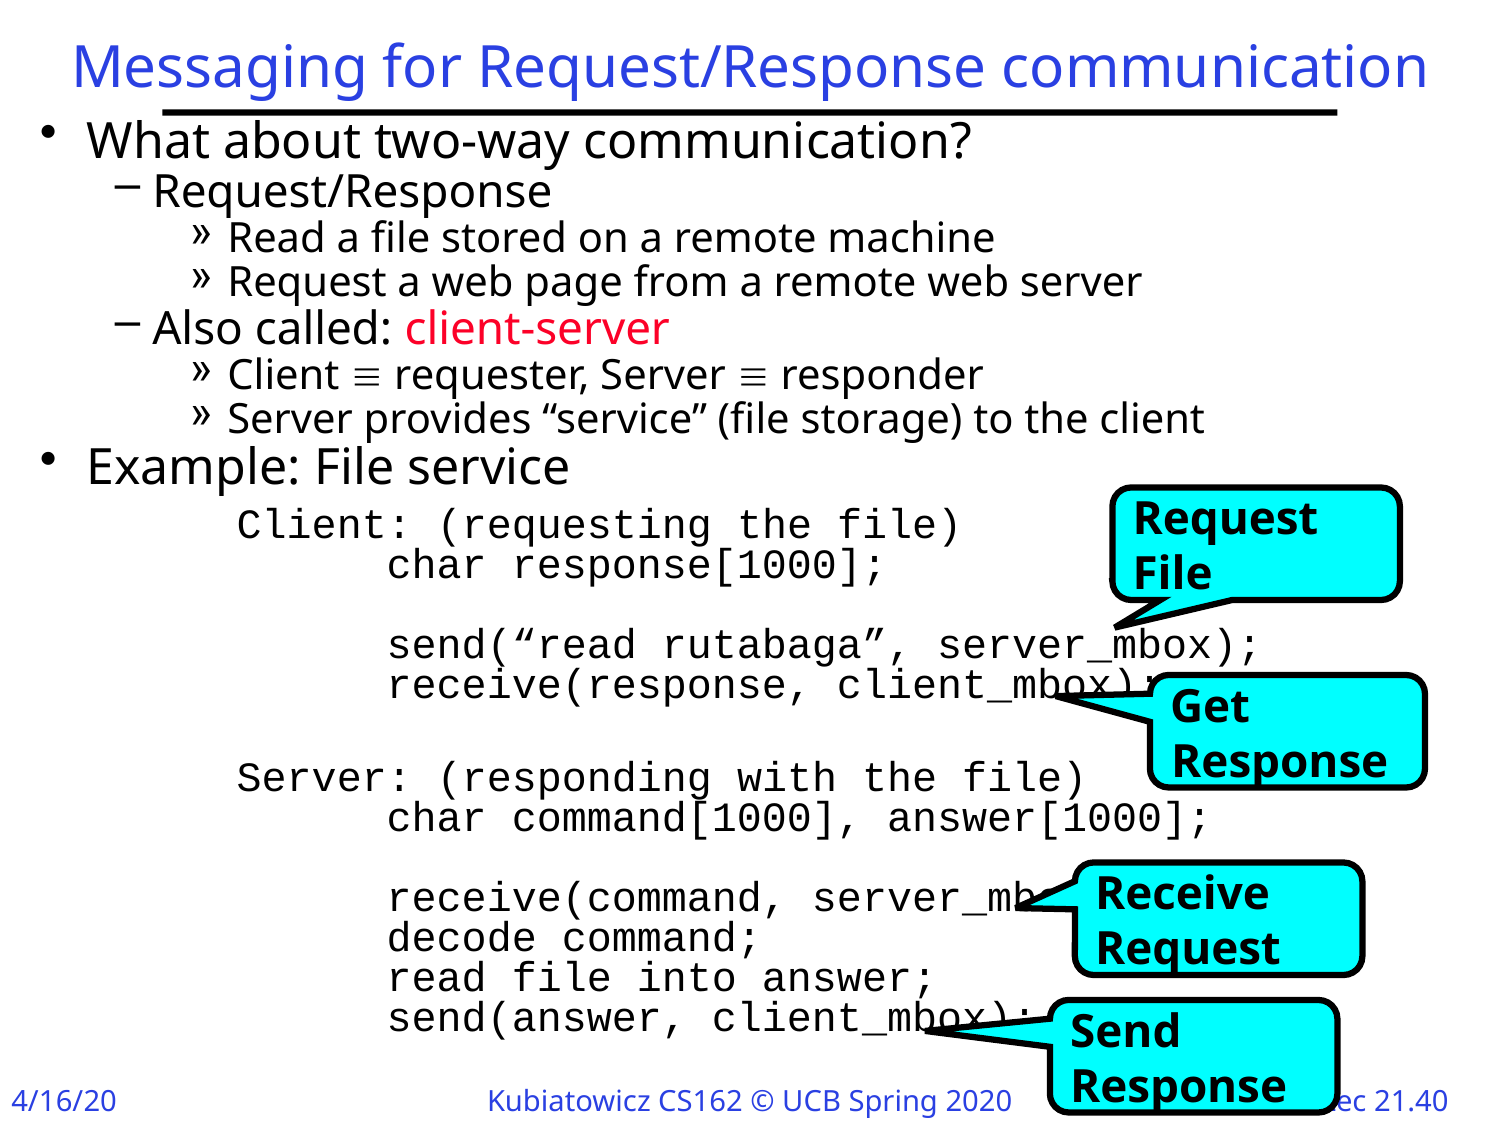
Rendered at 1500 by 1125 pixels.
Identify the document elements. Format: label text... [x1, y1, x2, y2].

title Messaging for Request/Response communication [12, 24, 1488, 113]
list What about two-way communication? Request/Response Read a file stored on a remote machine Request a web page from a remote web server Also called: client-server Client  requester, Server  responder Server provides “service” (file storage) to the client Example: File service Client: (requesting the file) char response[1000]; send(“read rutabaga”, server_mbox); receive(response, client_mbox); Server: (responding with the file) char command[1000], answer[1000]; receive(command, server_mbox); decode command; read file into answer; send(answer, client_mbox); [24, 112, 1500, 1100]
text_box Request File [1112, 487, 1400, 628]
text_box Get Response [1055, 674, 1426, 788]
text_box Send Response [924, 999, 1338, 1113]
text_box Receive Request [1015, 862, 1363, 976]
